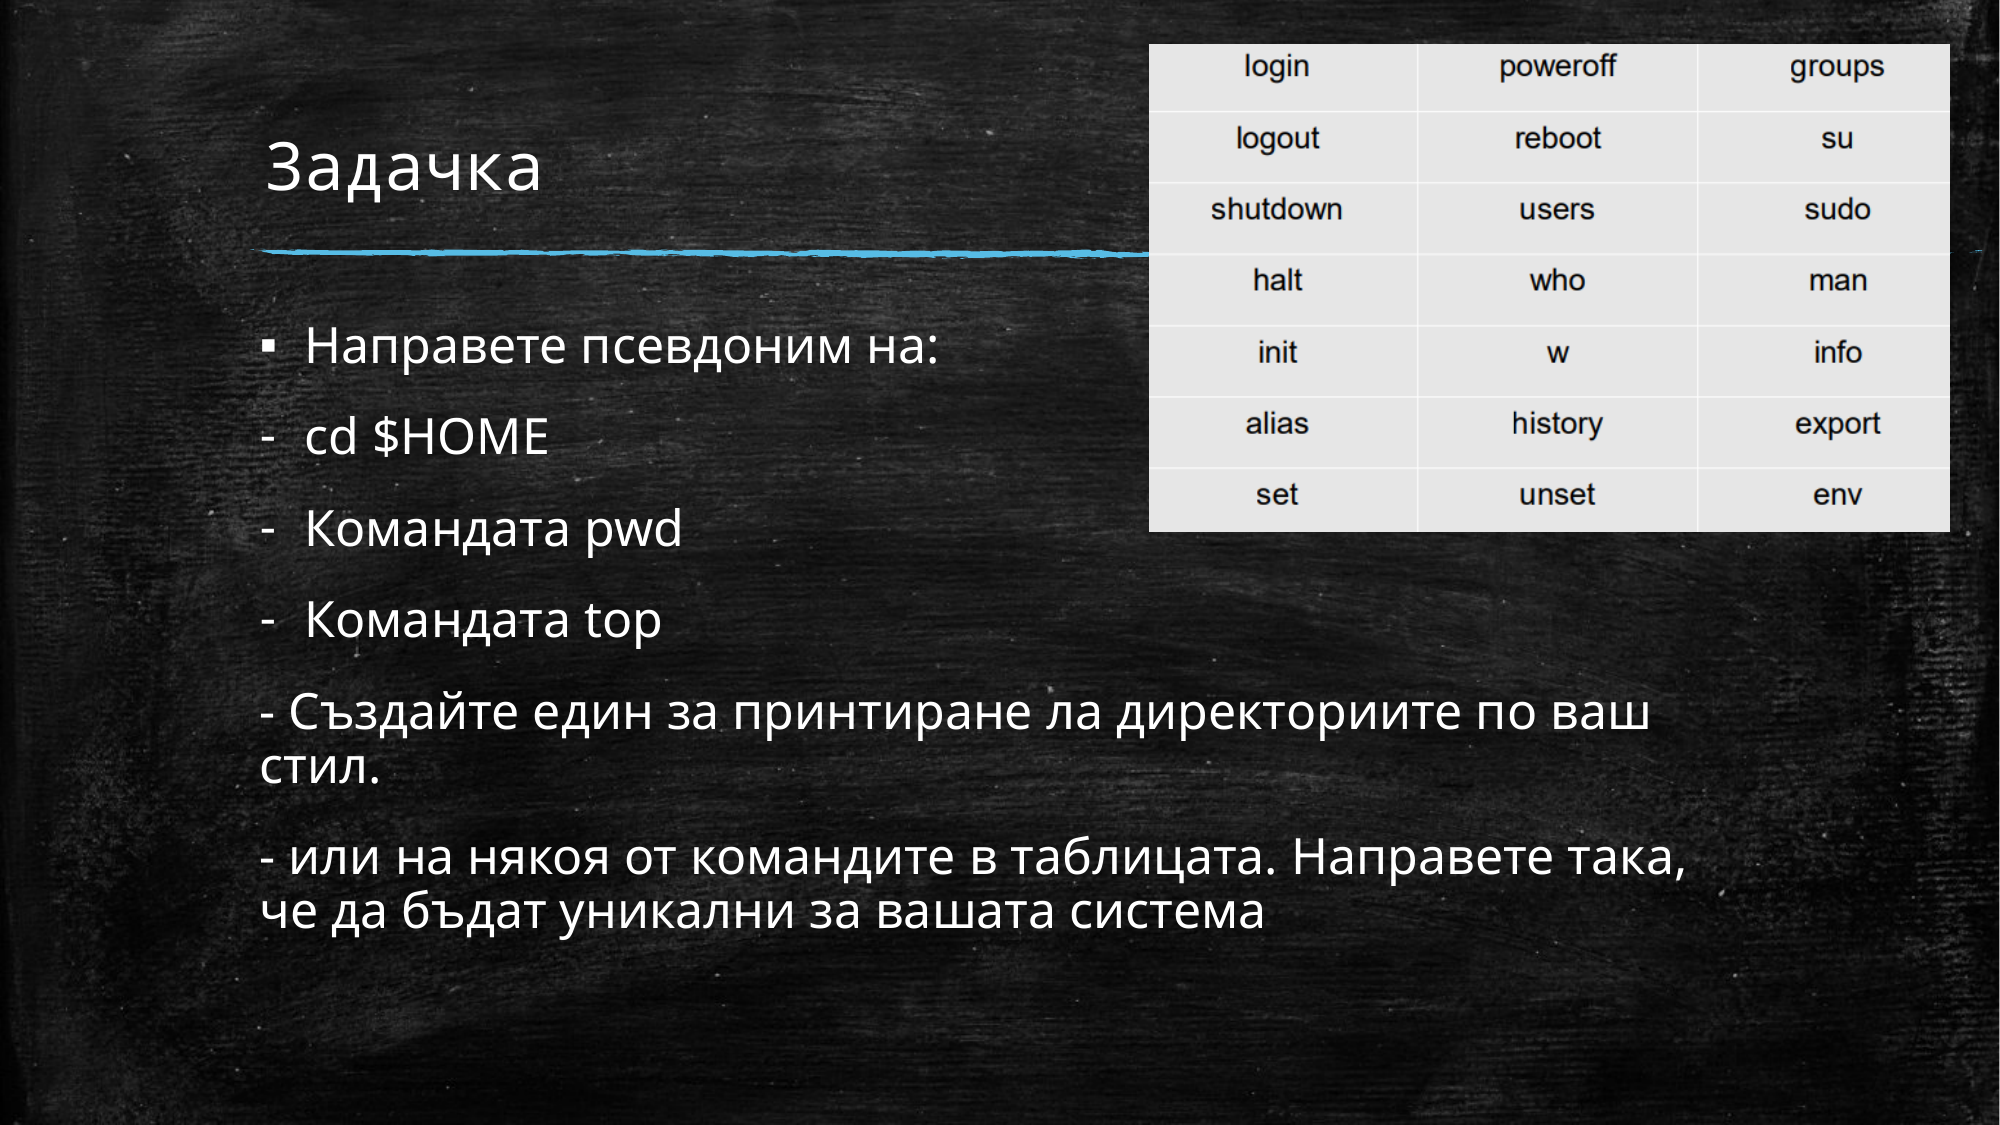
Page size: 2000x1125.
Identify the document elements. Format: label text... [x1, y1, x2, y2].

list Направете псевдоним на: cd $HOME Командата pwd Командата top - Създайте един за принтиране ла директориите по ваш стил. - или на някоя от командите в таблицата. Направете така, че да бъдат уникални за вашата система [244, 312, 1745, 1013]
picture [1149, 44, 1950, 532]
title Задачка [249, 45, 1149, 213]
